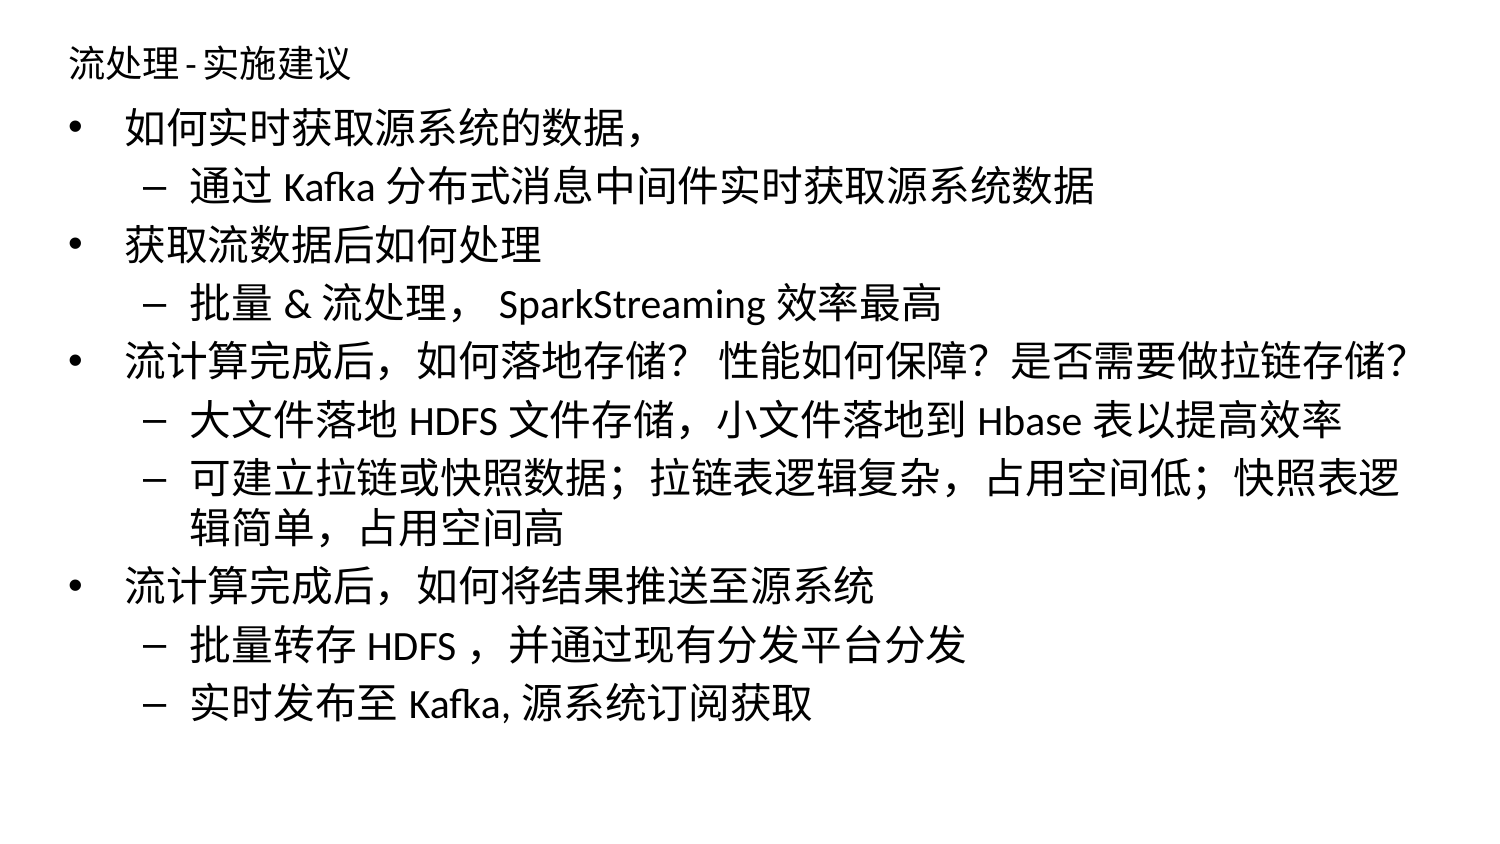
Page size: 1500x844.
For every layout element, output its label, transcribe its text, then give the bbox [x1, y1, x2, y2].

title 流处理-实施建议 [53, 32, 1424, 93]
list 如何实时获取源系统的数据， 通过Kafka分布式消息中间件实时获取源系统数据 获取流数据后如何处理 批量&流处理，SparkStreaming效率最高 流计算完成后，如何落地存储？ 性能如何保障？是否需要做拉链存储？ 大文件落地HDFS文件存储，小文件落地到Hbase表以提高效率 可建立拉链或快照数据；拉链表逻辑复杂，占用空间低；快照表逻辑简单，占用空间高 流计算完成后，如何将结果推送至源系统 批量转存HDFS，并通过现有分发平台分发 实时发布至Kafka,源系统订阅获取 [53, 94, 1425, 777]
